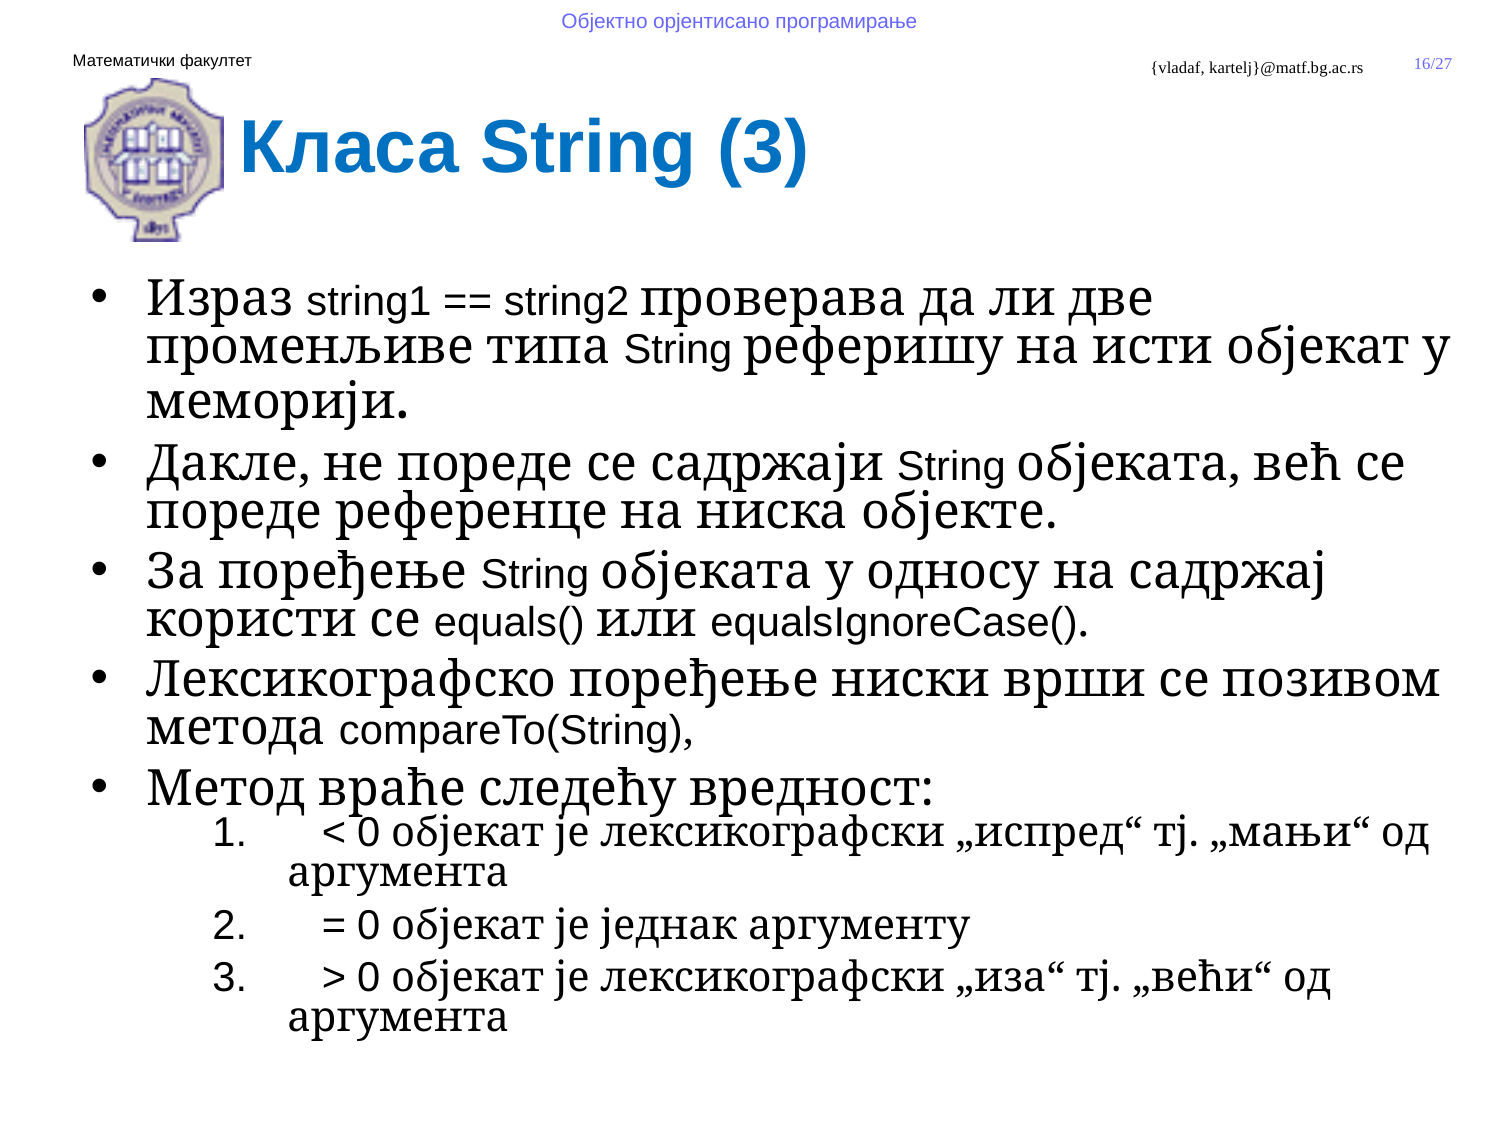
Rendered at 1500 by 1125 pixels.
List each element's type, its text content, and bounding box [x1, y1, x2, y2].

picture [84, 78, 224, 232]
text_box Израз string1 == string2 проверава да ли две променљиве типа String реферишу на исти објекат у меморији. Дакле, не пореде се садржаји String објеката, већ се пореде референце на ниска објекте. За поређење String oбјеката у односу на садржај користи се equals() или equalsIgnoreCase(). Лексикографско поређење ниски врши се позивом метода compareTo(String), Метод враће следећу вредност: < 0 oбјекат је лексикографски „испред“ тј. „мањи“ од аргумента = 0 објекат је једнак аргументу > 0 oбјекат је лексикографски „иза“ тј. „већи“ од аргумента [75, 232, 1500, 1048]
text_box Класа String (3) [224, 90, 1500, 233]
